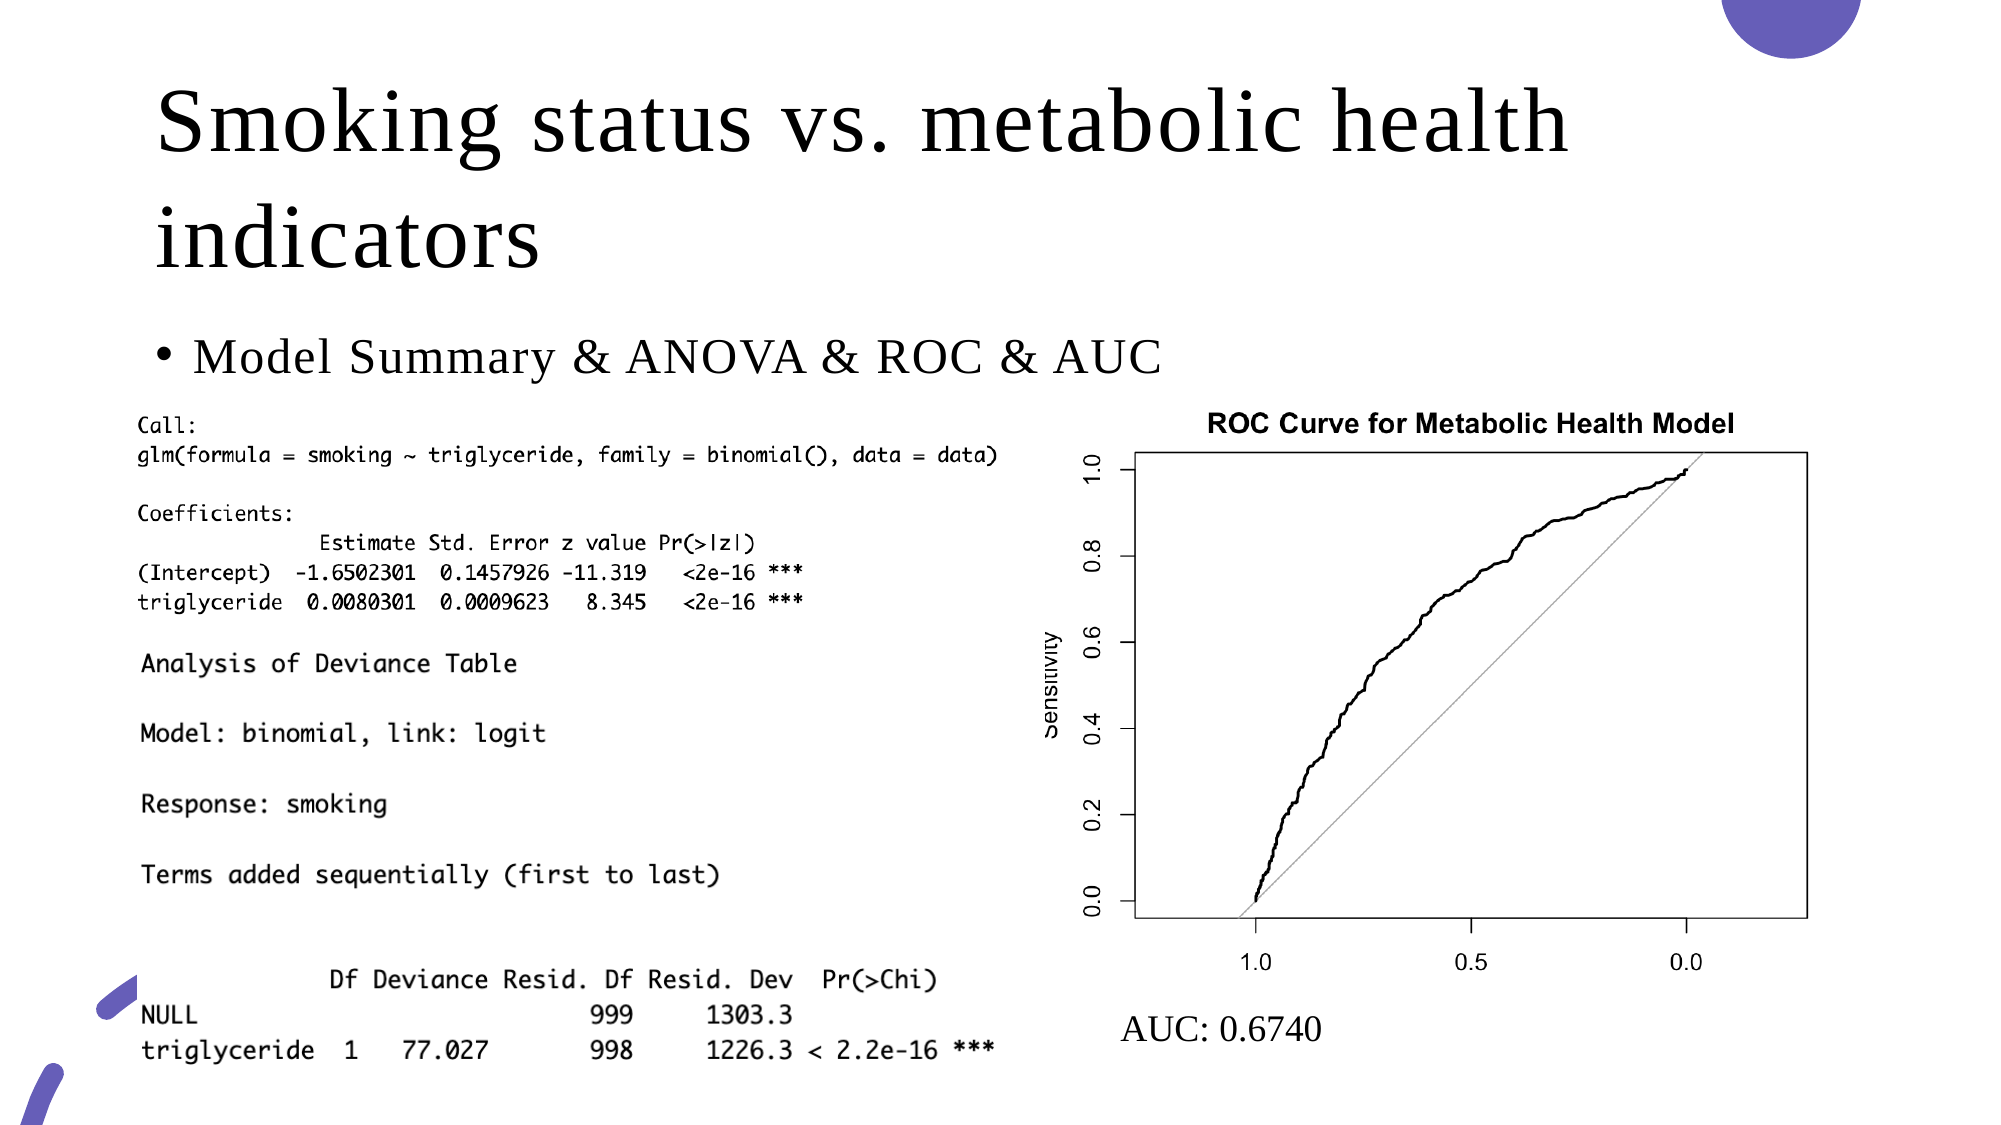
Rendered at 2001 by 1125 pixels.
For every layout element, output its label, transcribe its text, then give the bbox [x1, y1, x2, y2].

text_box AUC: 0.6740 [1105, 996, 2000, 1056]
list Model Summary & ANOVA & ROC & AUC [137, 299, 1863, 933]
picture [137, 411, 1002, 626]
picture [1045, 402, 1824, 982]
title Smoking status vs. metabolic health indicators [137, 59, 1863, 278]
picture [137, 650, 1002, 1066]
